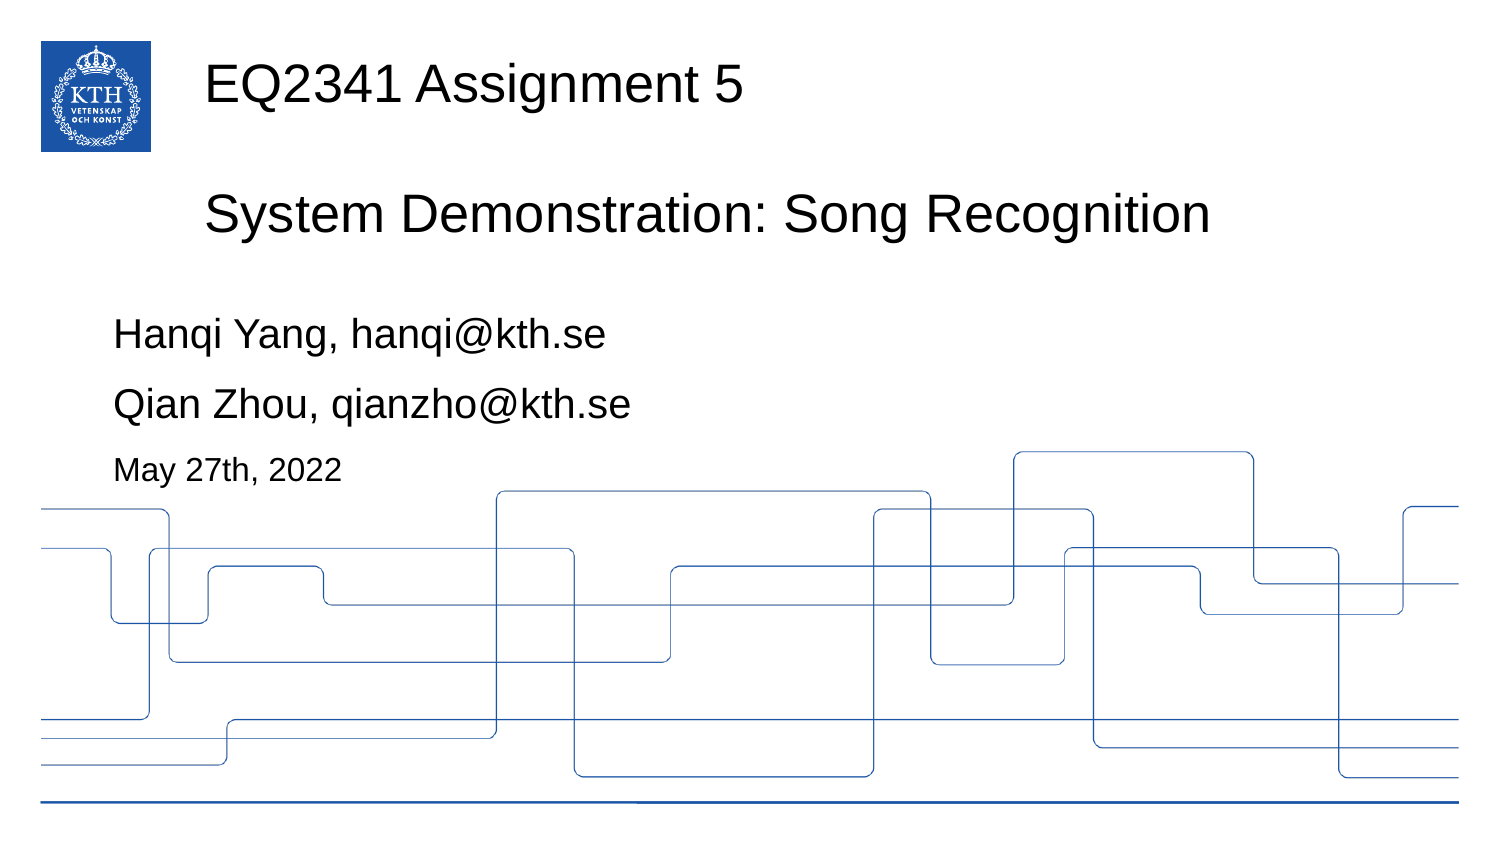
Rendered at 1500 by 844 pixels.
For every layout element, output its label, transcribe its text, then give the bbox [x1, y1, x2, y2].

text_box EQ2341 Assignment 5 System Demonstration: Song Recognition [189, 41, 1266, 250]
text_box Hanqi Yang, hanqi@kth.se Qian Zhou, qianzho@kth.se May 27th, 2022 [95, 305, 1438, 570]
